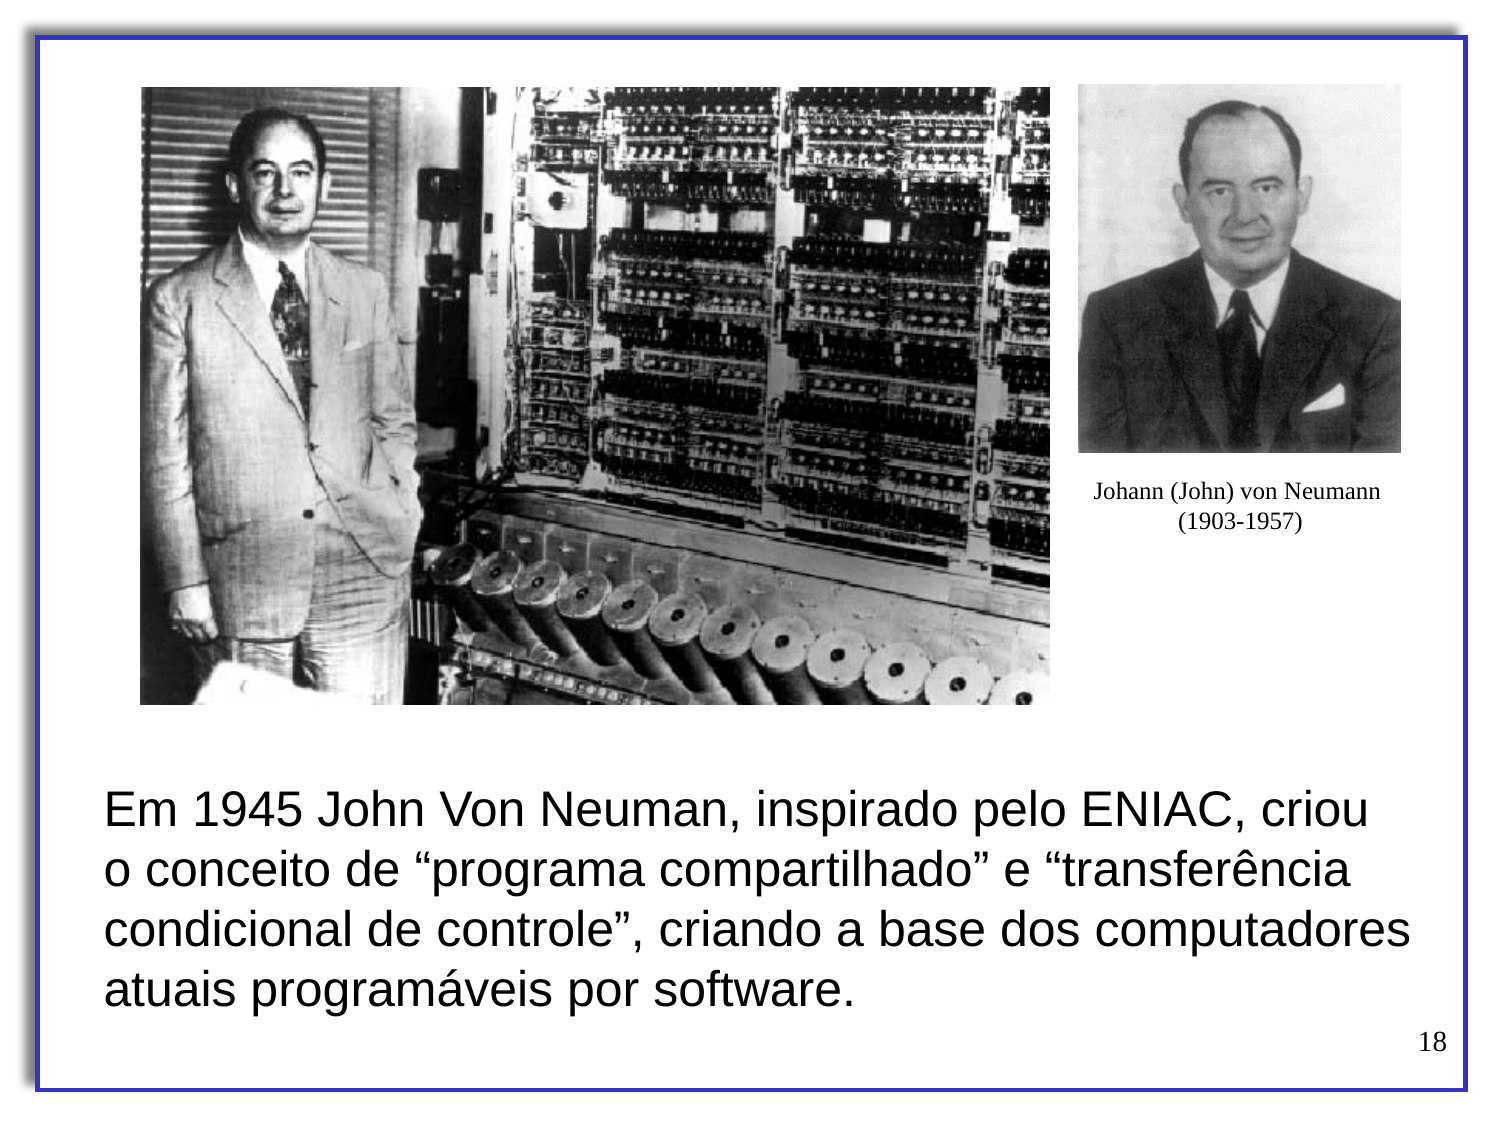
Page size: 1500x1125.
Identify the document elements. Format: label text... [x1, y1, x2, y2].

text_box ‹#› [1149, 1014, 1463, 1090]
text_box Johann (John) von Neumann (1903-1957) [1078, 466, 1403, 542]
picture [1077, 84, 1401, 453]
picture [139, 86, 1051, 705]
text_box Em 1945 John Von Neuman, inspirado pelo ENIAC, criou o conceito de “programa compartilhado” e “transferência condicional de controle”, criando a base dos computadores atuais programáveis por software. [88, 768, 1456, 1026]
